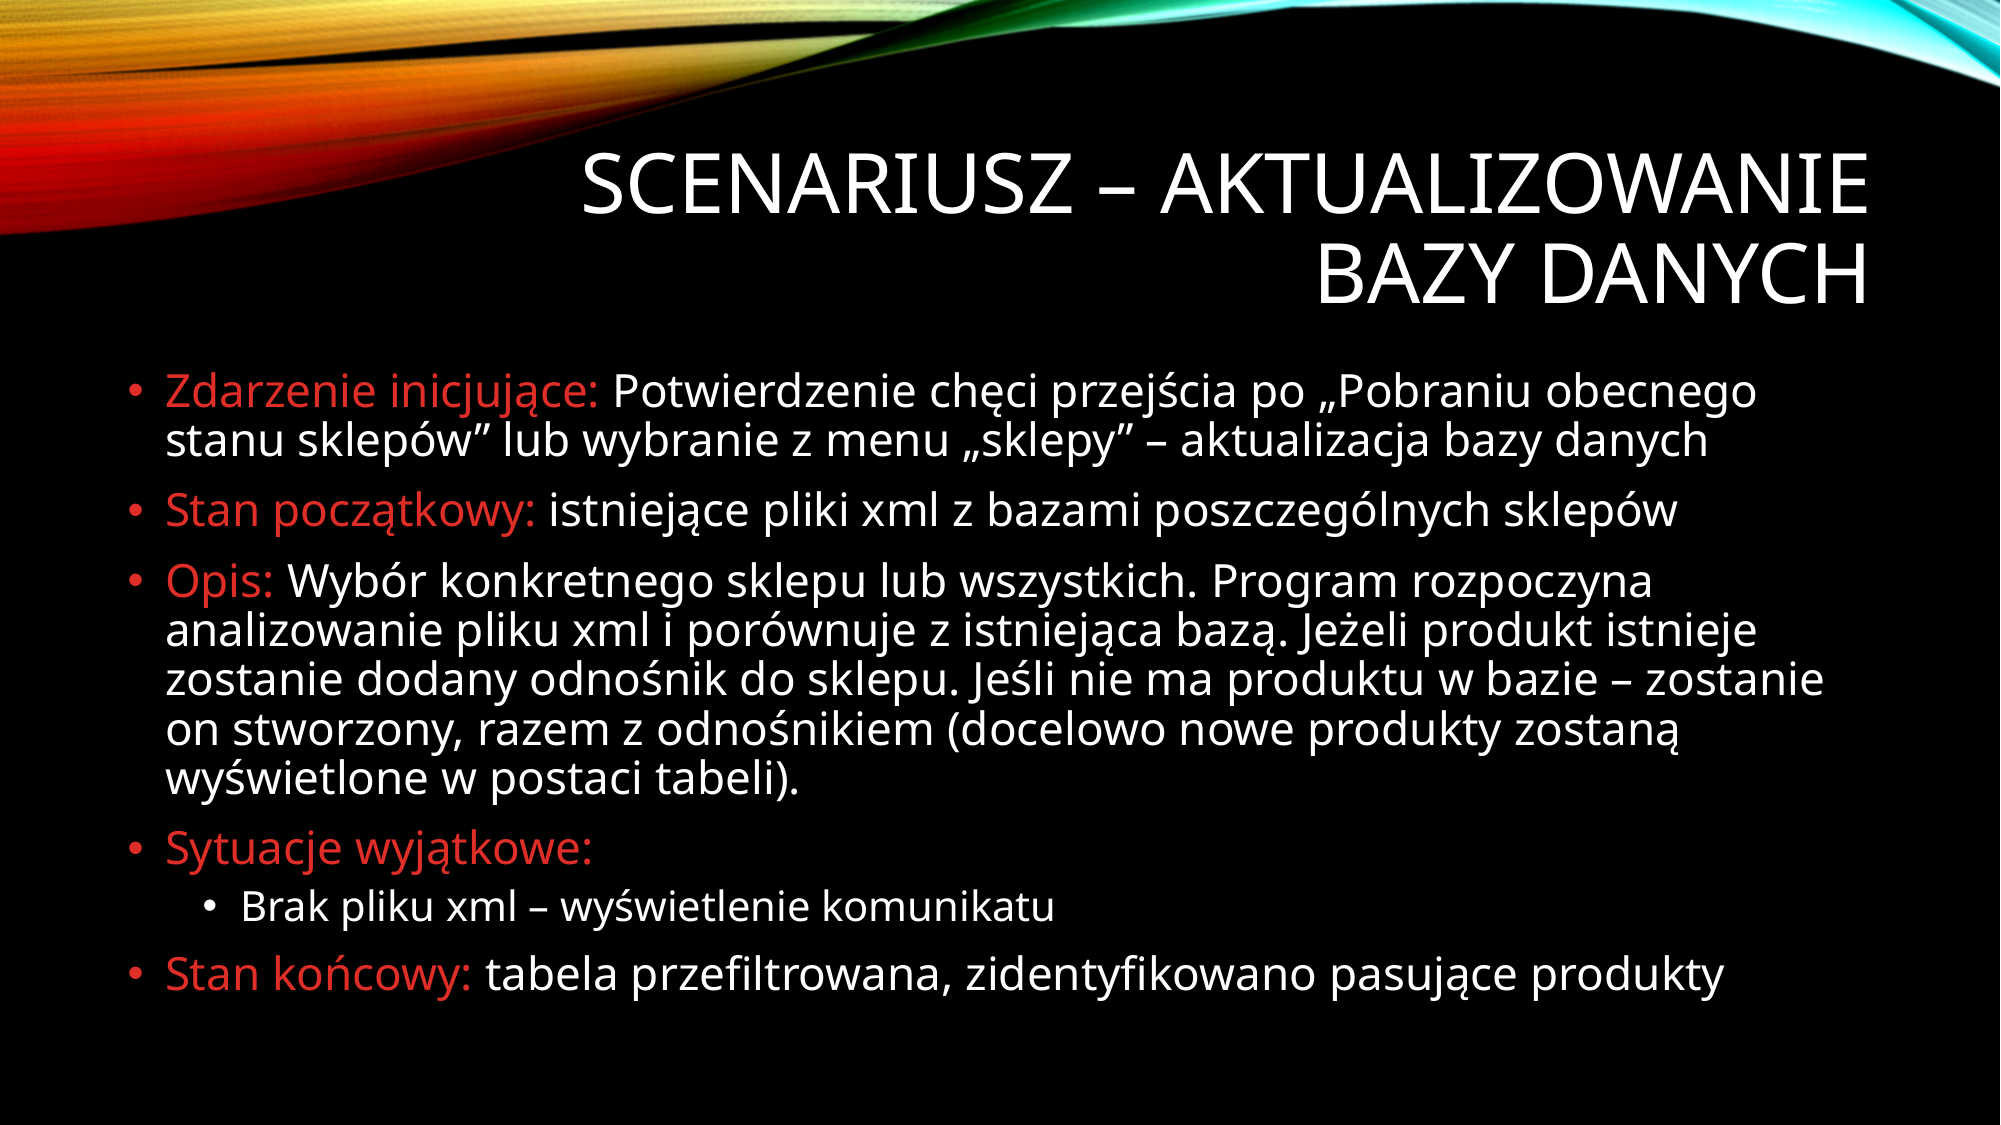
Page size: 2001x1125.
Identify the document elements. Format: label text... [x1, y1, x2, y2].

title Scenariusz – aktualizowanie bazy danych [474, 125, 1888, 338]
picture [0, 0, 2000, 237]
list Zdarzenie inicjujące: Potwierdzenie chęci przejścia po „Pobraniu obecnego stanu sklepów” lub wybranie z menu „sklepy” – aktualizacja bazy danych Stan początkowy: istniejące pliki xml z bazami poszczególnych sklepów Opis: Wybór konkretnego sklepu lub wszystkich. Program rozpoczyna analizowanie pliku xml i porównuje z istniejąca bazą. Jeżeli produkt istnieje zostanie dodany odnośnik do sklepu. Jeśli nie ma produktu w bazie – zostanie on stworzony, razem z odnośnikiem (docelowo nowe produkty zostaną wyświetlone w postaci tabeli). Sytuacje wyjątkowe: Brak pliku xml – wyświetlenie komunikatu Stan końcowy: tabela przefiltrowana, zidentyfikowano pasujące produkty [112, 360, 1888, 1021]
